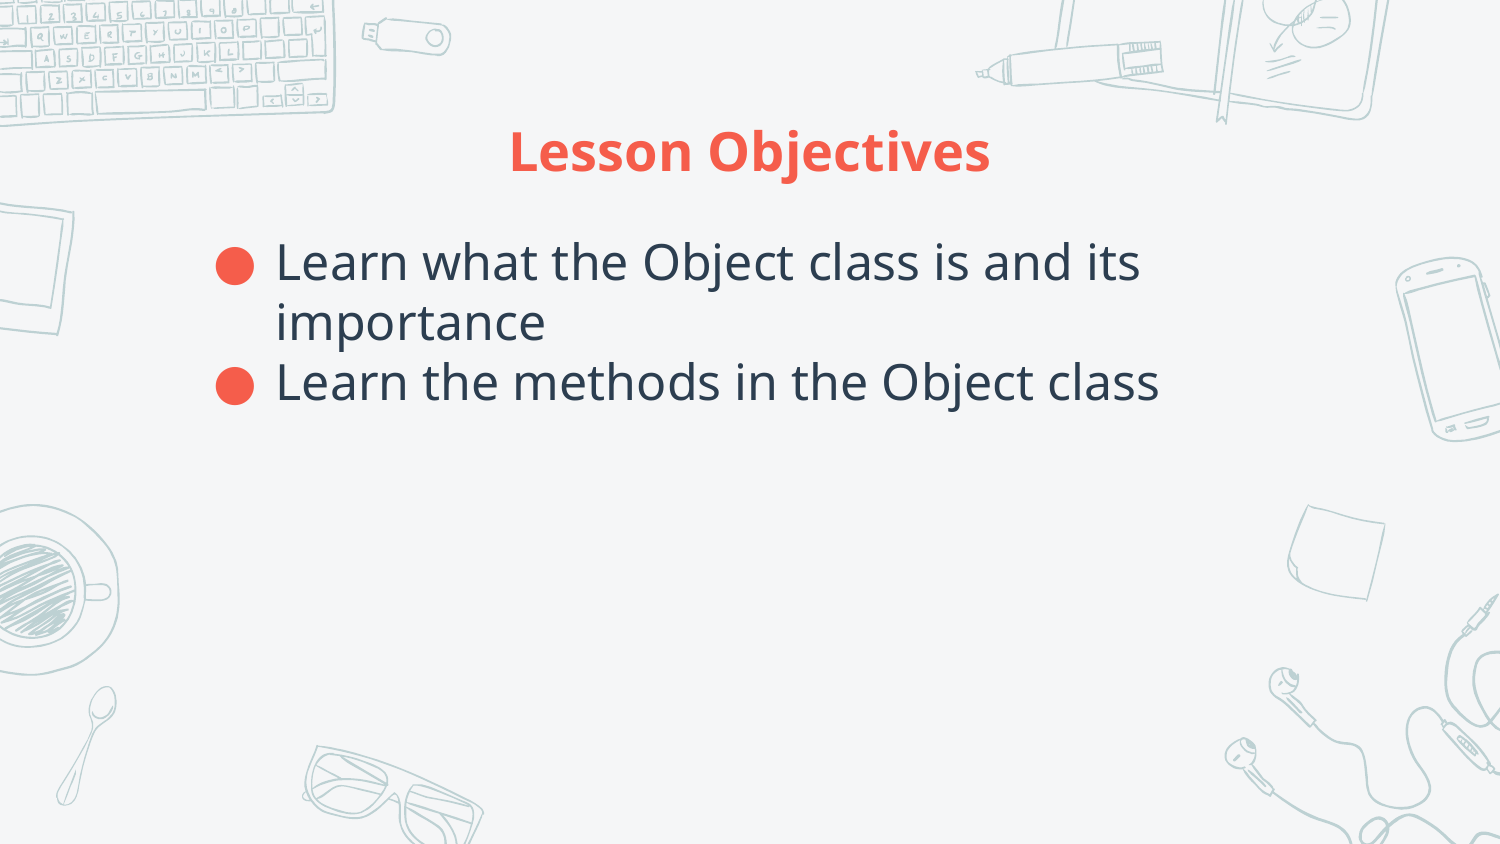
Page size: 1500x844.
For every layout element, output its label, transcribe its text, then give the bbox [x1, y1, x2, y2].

title Lesson Objectives [185, 102, 1315, 198]
list Learn what the Object class is and its importance Learn the methods in the Object class [185, 215, 1315, 790]
